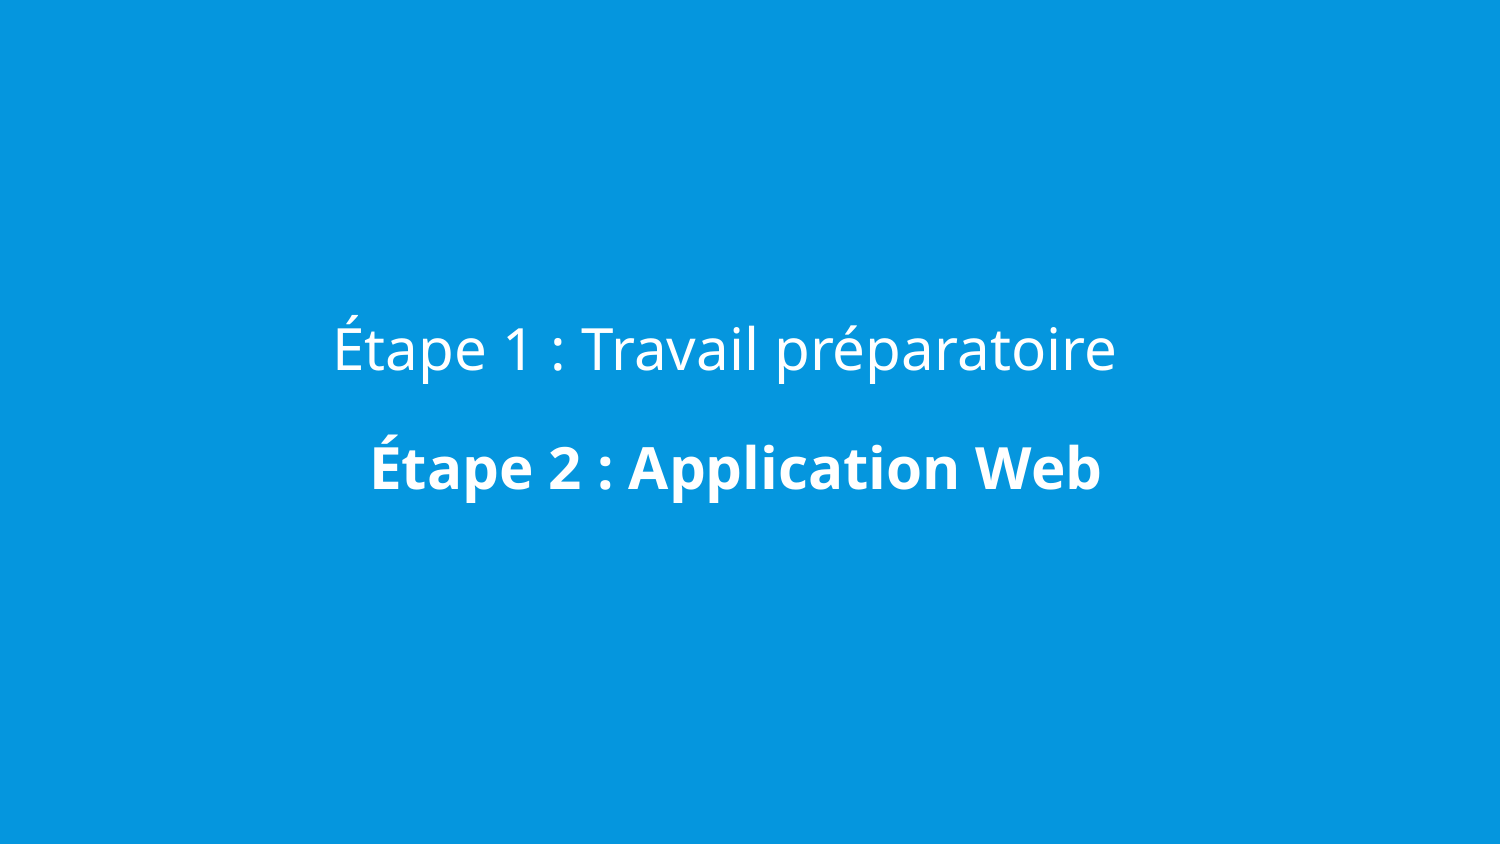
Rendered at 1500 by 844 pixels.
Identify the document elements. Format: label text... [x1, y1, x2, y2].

subtitle Étape 2 : Application Web [27, 416, 1427, 548]
text_box Étape 1 : Travail préparatoire [16, 296, 1415, 427]
